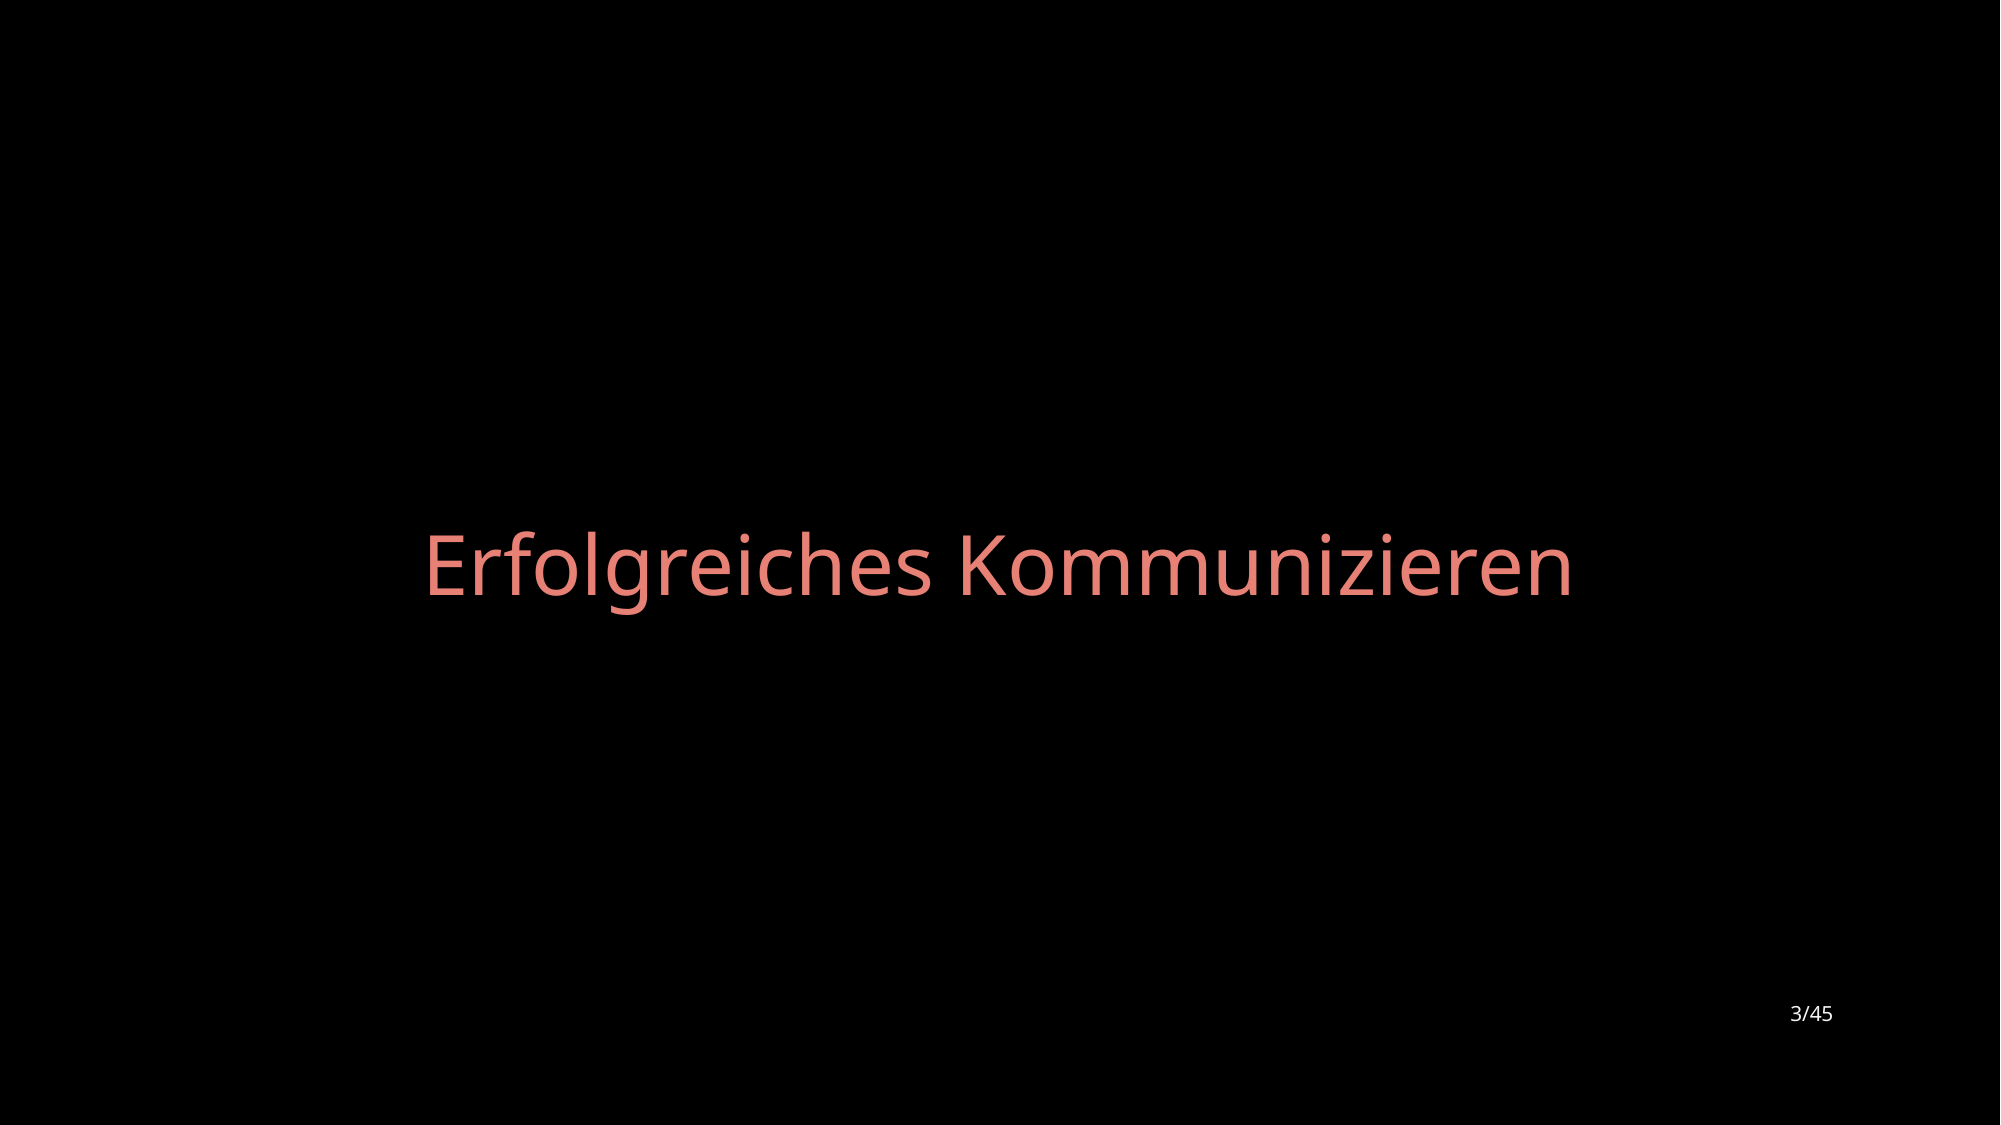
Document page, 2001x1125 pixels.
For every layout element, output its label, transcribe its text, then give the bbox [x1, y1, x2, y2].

slide_number 3 [1724, 984, 1849, 1045]
title Erfolgreiches Kommunizieren [150, 459, 1850, 666]
